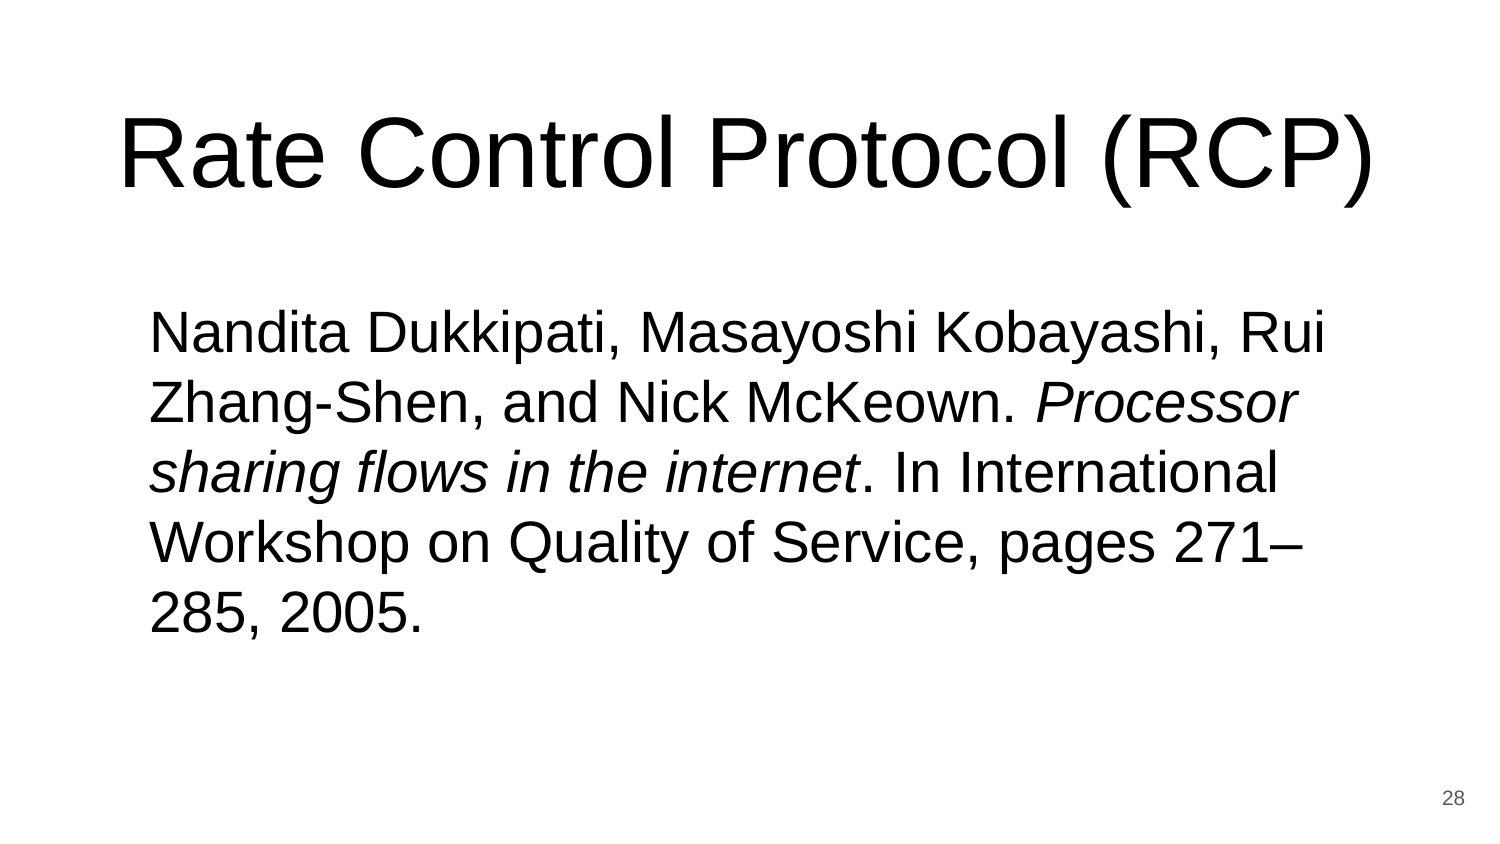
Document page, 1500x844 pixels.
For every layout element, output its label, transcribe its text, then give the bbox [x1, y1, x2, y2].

text_box 28 [1389, 764, 1480, 830]
text_box Nandita Dukkipati, Masayoshi Kobayashi, Rui Zhang-Shen, and Nick McKeown. Processor sharing flows in the internet. In International Workshop on Quality of Service, pages 271–285, 2005. [134, 286, 1410, 652]
text_box Rate Control Protocol (RCP) [51, 72, 1445, 287]
